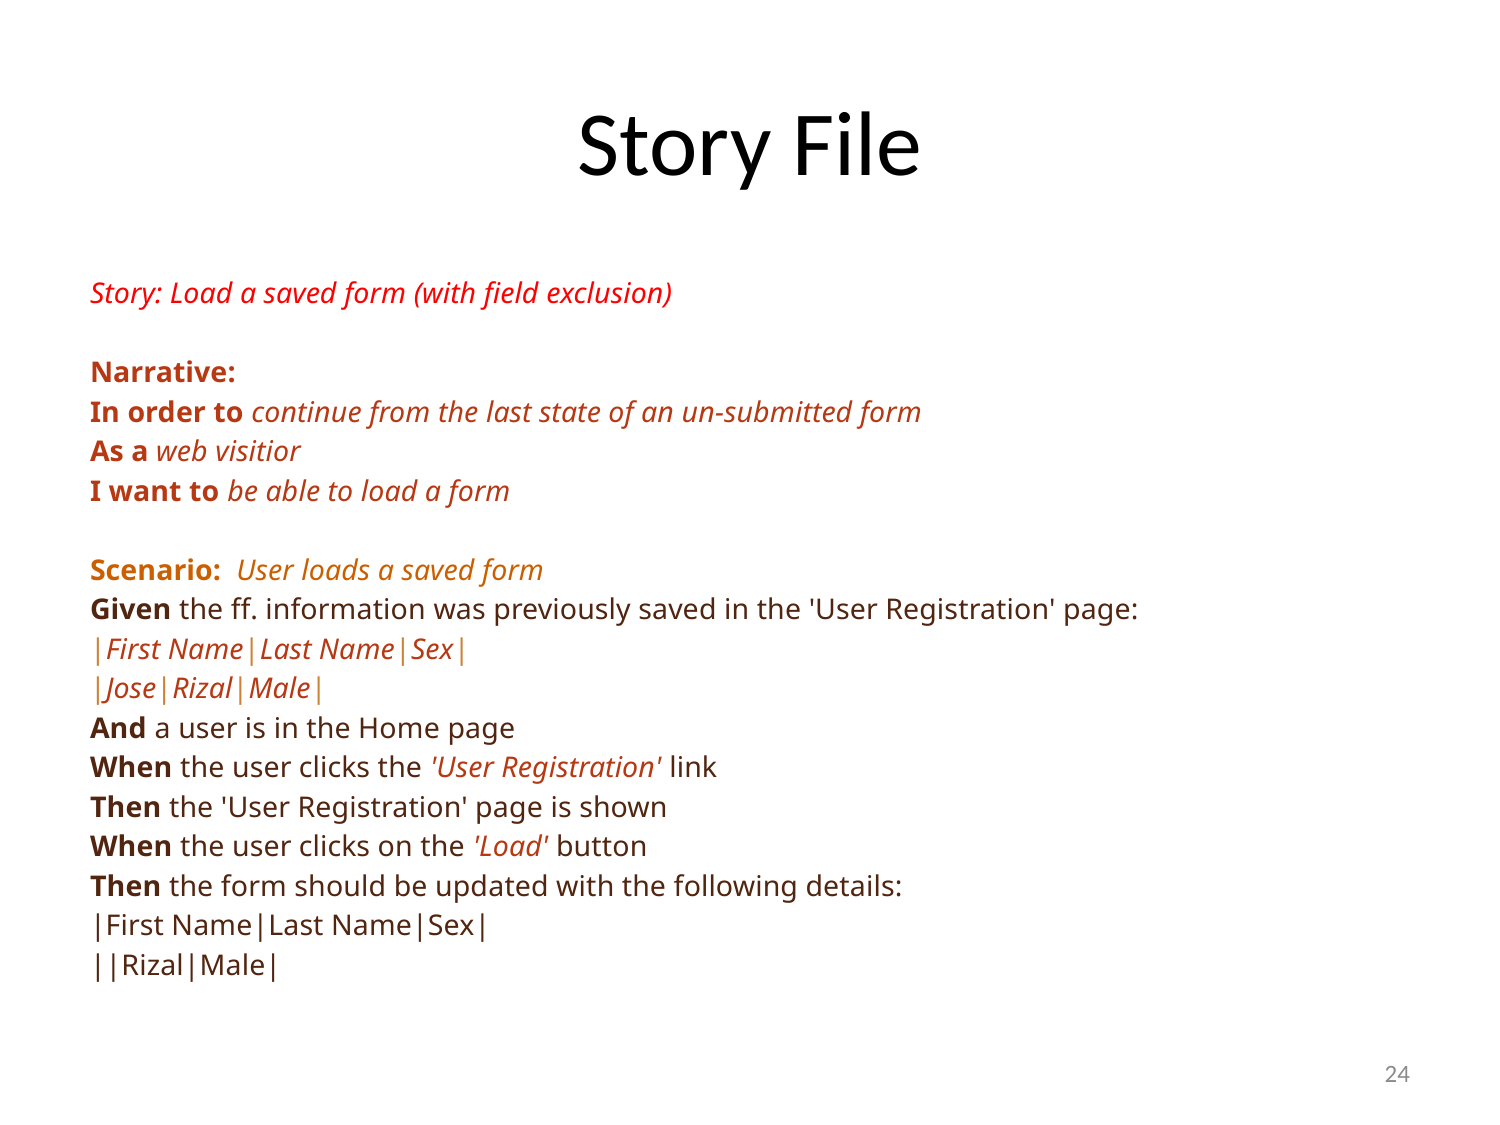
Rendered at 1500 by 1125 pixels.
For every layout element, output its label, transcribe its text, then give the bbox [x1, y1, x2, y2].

title Story File [75, 45, 1425, 233]
list Story: Load a saved form (with field exclusion) Narrative: In order to continue from the last state of an un-submitted form As a web visitior I want to be able to load a form Scenario: User loads a saved form Given the ff. information was previously saved in the 'User Registration' page: |First Name|Last Name|Sex| |Jose|Rizal|Male| And a user is in the Home page When the user clicks the 'User Registration' link Then the 'User Registration' page is shown When the user clicks on the 'Load' button Then the form should be updated with the following details: |First Name|Last Name|Sex| ||Rizal|Male| [75, 262, 1425, 1005]
slide_number 24 [1074, 1042, 1425, 1103]
